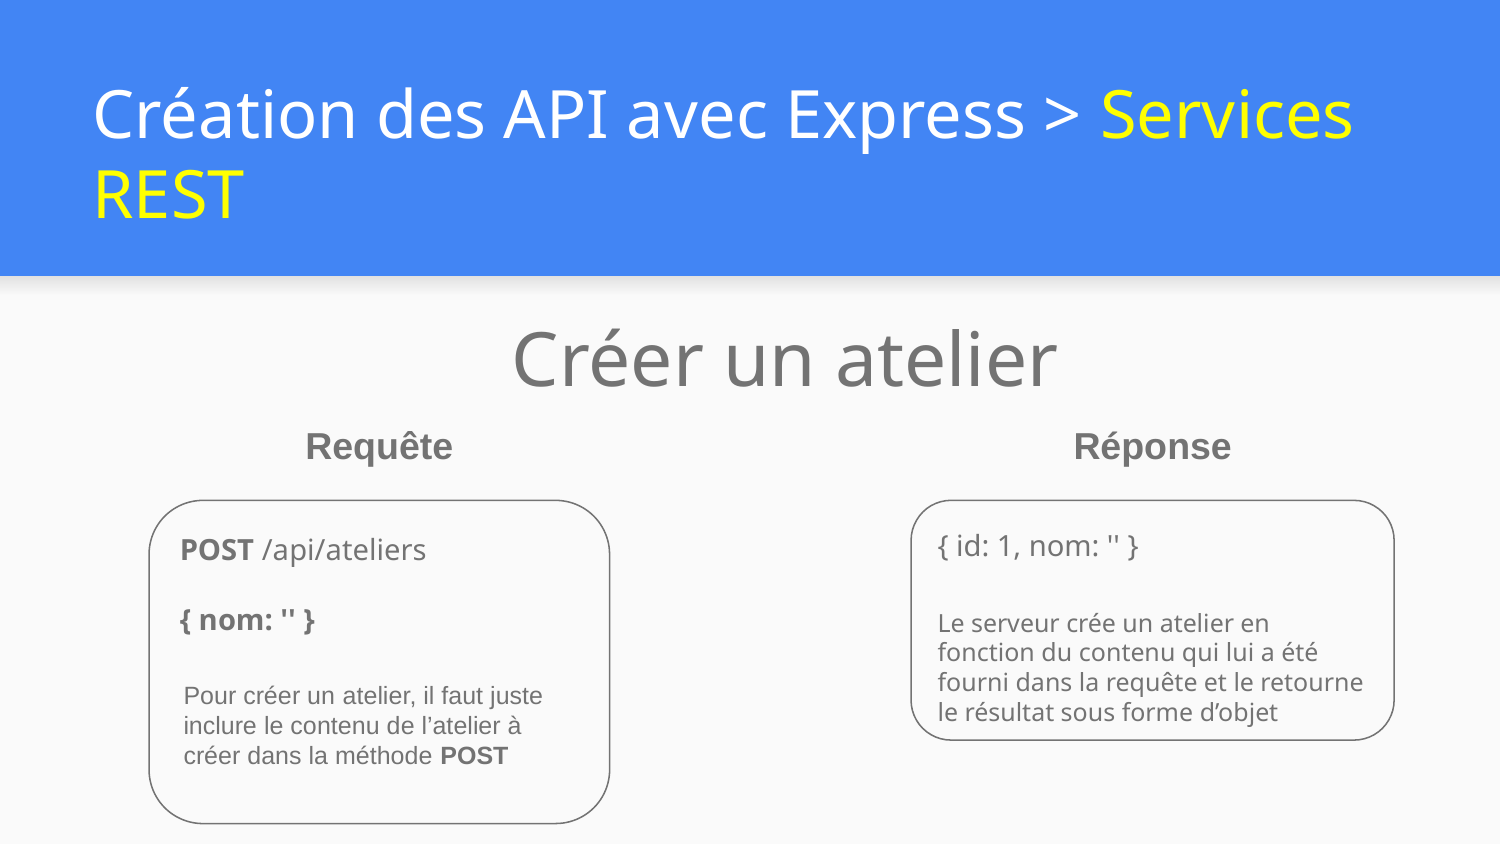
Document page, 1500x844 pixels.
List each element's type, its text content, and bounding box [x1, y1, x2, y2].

title Création des API avec Express > Services REST [77, 121, 1459, 248]
text_box POST /api/ateliers { nom: '' } [149, 500, 610, 824]
text_box { id: 1, nom: '' } Le serveur crée un atelier en fonction du contenu qui lui a été fourni dans la requête et le retourne le résultat sous forme d’objet [911, 500, 1395, 741]
list Créer un atelier [24, 282, 1476, 824]
text_box Requête [287, 407, 471, 490]
text_box Pour créer un atelier, il faut juste inclure le contenu de l’atelier à créer dans la méthode POST [168, 664, 591, 791]
text_box Réponse [1051, 407, 1254, 490]
